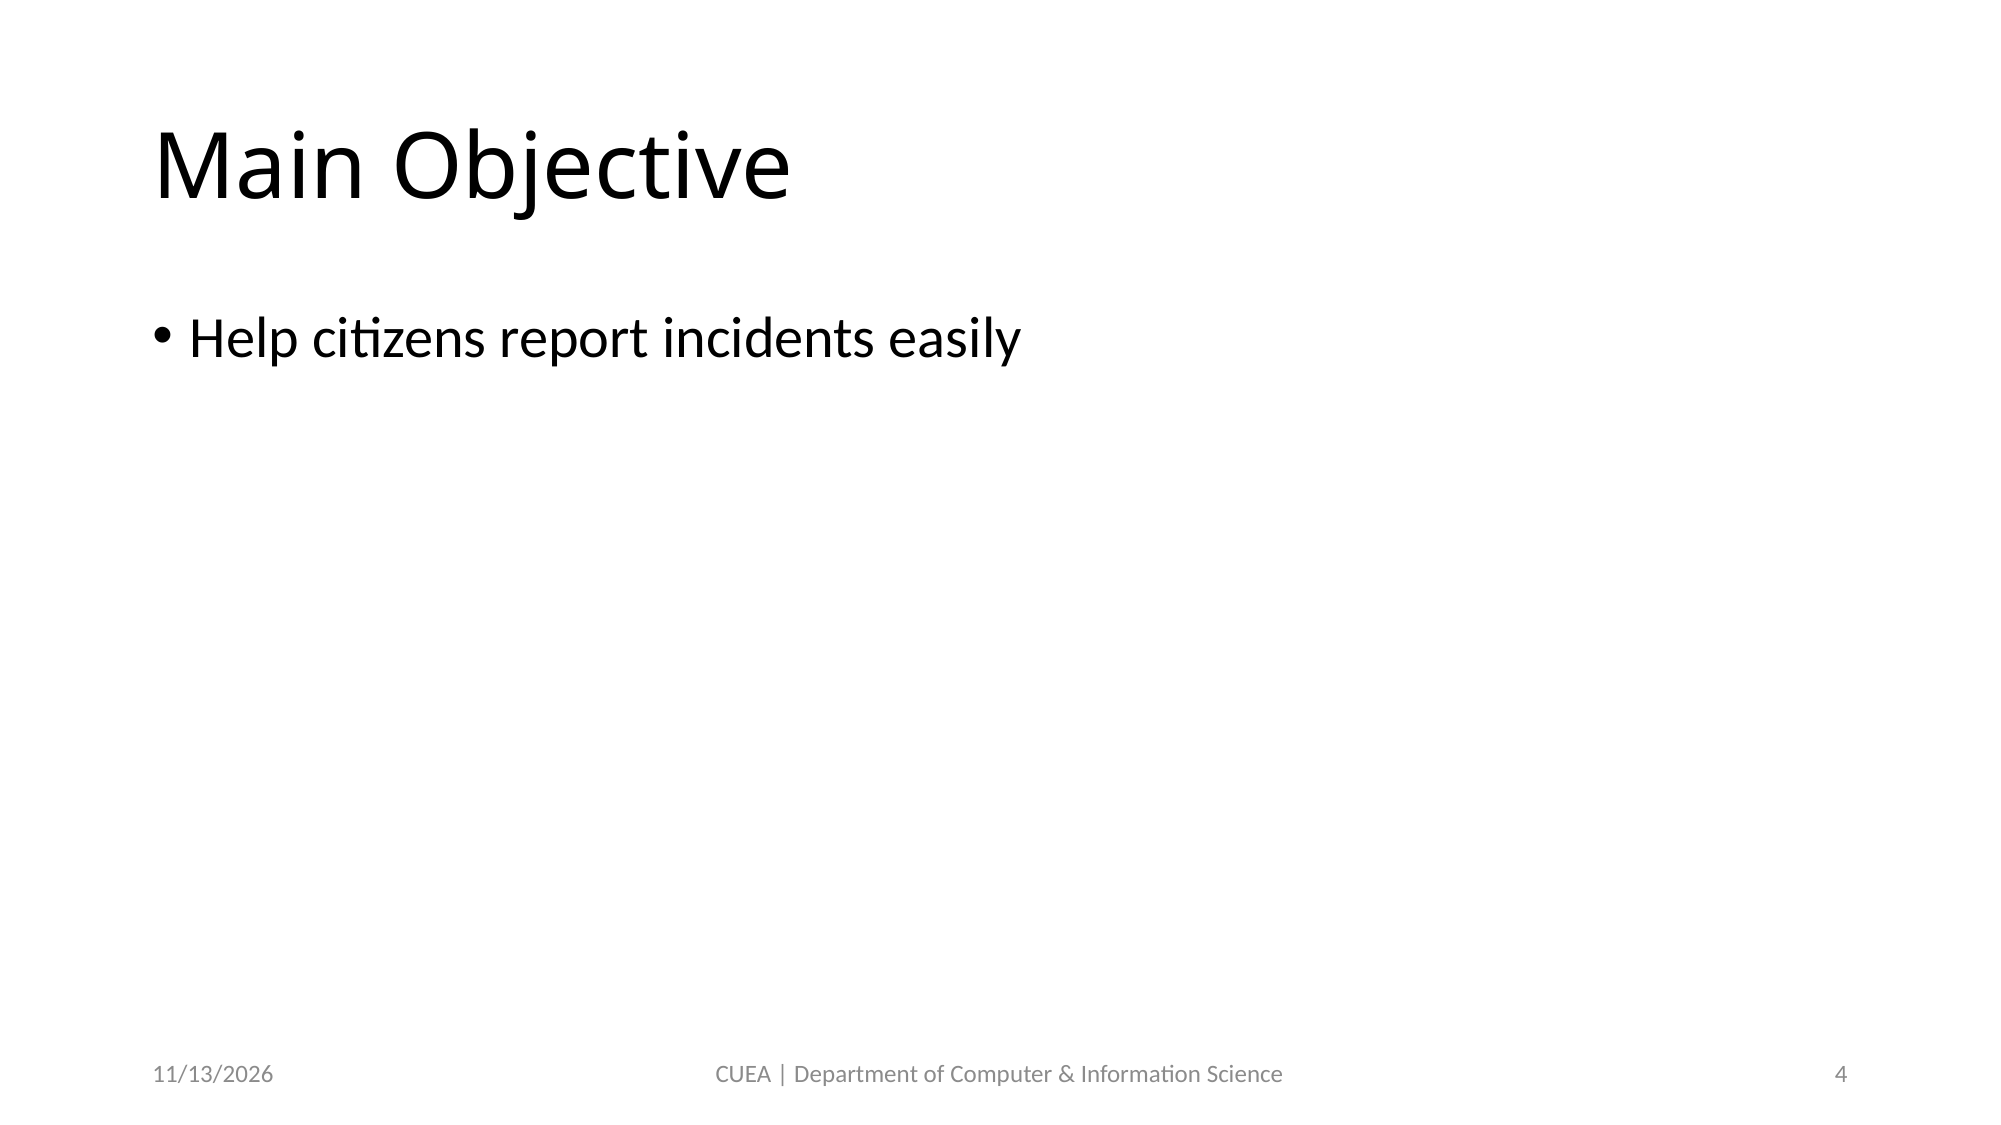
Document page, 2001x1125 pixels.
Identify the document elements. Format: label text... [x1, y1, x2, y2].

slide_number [137, 1042, 588, 1103]
footer CUEA | Department of Computer & Information Science [662, 1042, 1338, 1103]
list Help citizens report incidents easily [137, 299, 1863, 1014]
title Main Objective [137, 59, 1863, 278]
slide_number 4 [1412, 1042, 1863, 1103]
